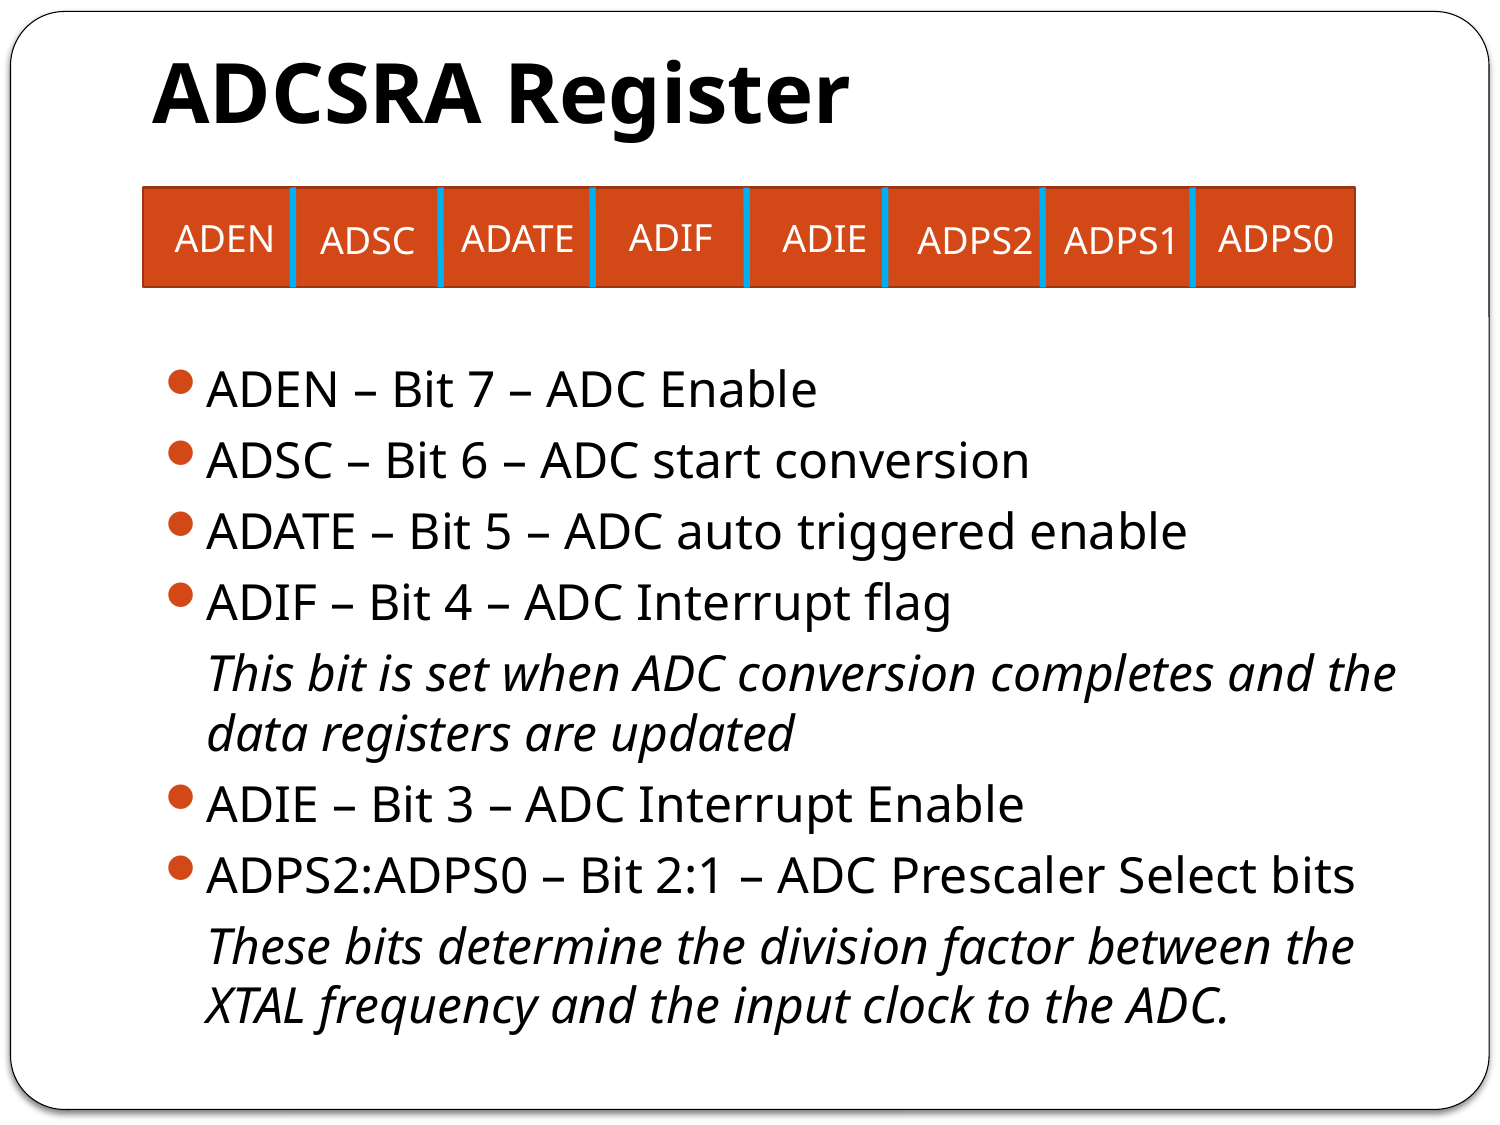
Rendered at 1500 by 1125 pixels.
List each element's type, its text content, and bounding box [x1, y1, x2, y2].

list ADEN – Bit 7 – ADC Enable ADSC – Bit 6 – ADC start conversion ADATE – Bit 5 – ADC auto triggered enable ADIF – Bit 4 – ADC Interrupt flag This bit is set when ADC conversion completes and the data registers are updated ADIE – Bit 3 – ADC Interrupt Enable ADPS2:ADPS0 – Bit 2:1 – ADC Prescaler Select bits These bits determine the division factor between the XTAL frequency and the input clock to the ADC. [150, 350, 1425, 1050]
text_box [137, 187, 1364, 288]
title ADCSRA Register [137, 24, 1413, 155]
